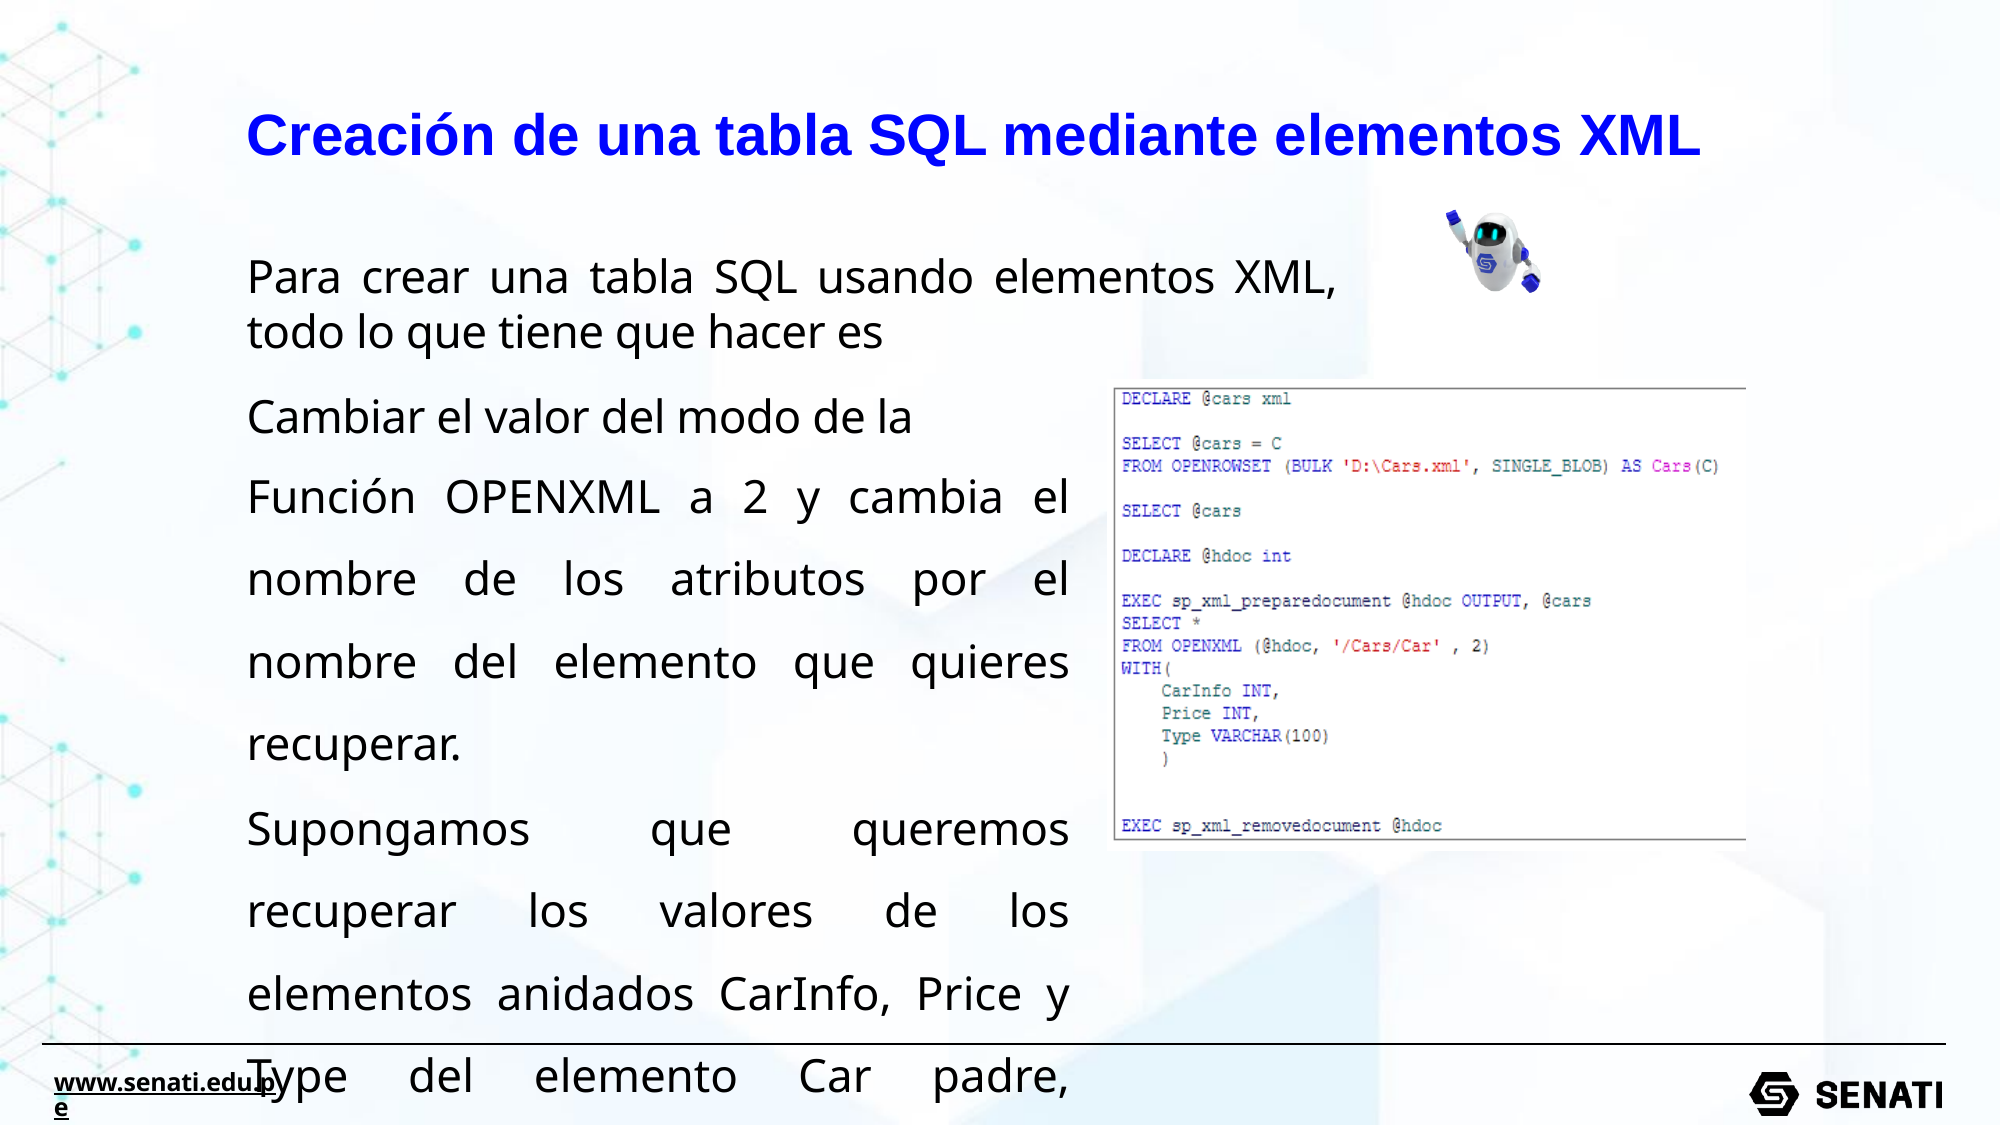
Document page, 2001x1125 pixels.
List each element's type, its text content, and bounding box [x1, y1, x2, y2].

text_box Para crear una tabla SQL usando elementos XML, todo lo que tiene que hacer es Cambiar el valor del modo de la [244, 218, 1338, 443]
picture [0, 0, 2000, 1125]
text_box www.senati.edu.pe [51, 1062, 279, 1101]
text_box Función OPENXML a 2 y cambia el nombre de los atributos por el nombre del elemento que quieres recuperar. Supongamos que queremos recuperar los valores de los elementos anidados CarInfo, Price y Type del elemento Car padre, podemos utilizar el siguiente script: [244, 437, 1072, 1125]
title Creación de una tabla SQL mediante elementos XML [244, 49, 1713, 285]
